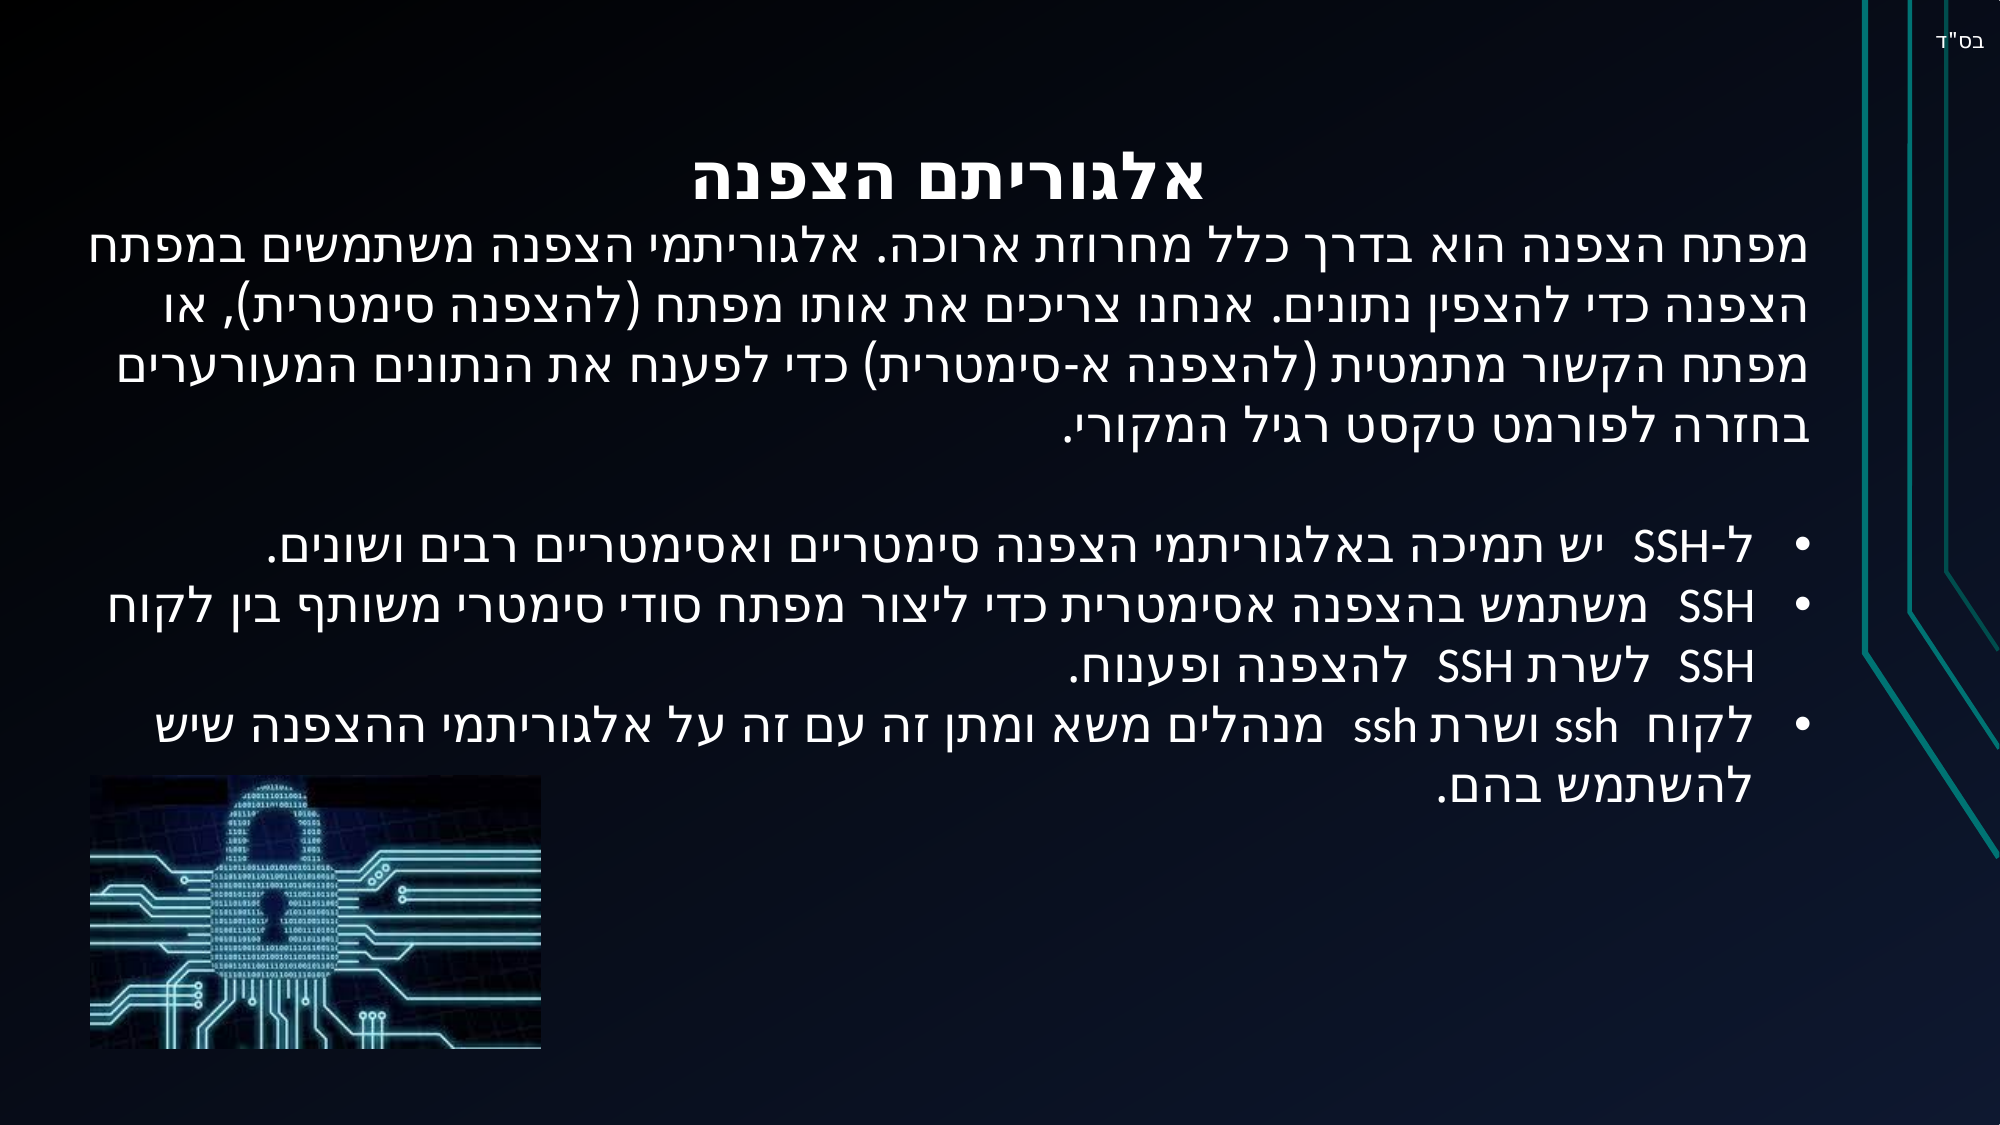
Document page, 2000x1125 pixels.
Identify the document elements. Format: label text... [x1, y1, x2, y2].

text_box אלגוריתם הצפנה מפתח הצפנה הוא בדרך כלל מחרוזת ארוכה. אלגוריתמי הצפנה משתמשים במפתח הצפנה כדי להצפין נתונים. אנחנו צריכים את אותו מפתח (להצפנה סימטרית), או מפתח הקשור מתמטית (להצפנה א-סימטרית) כדי לפענח את הנתונים המעורערים בחזרה לפורמט טקסט רגיל המקורי. ל-SSH יש תמיכה באלגוריתמי הצפנה סימטריים ואסימטריים רבים ושונים. SSH משתמש בהצפנה אסימטרית כדי ליצור מפתח סודי סימטרי משותף בין לקוח SSH לשרת SSH להצפנה ופענוח. לקוח ssh ושרת ssh מנהלים משא ומתן זה עם זה על אלגוריתמי ההצפנה שיש להשתמש בהם. \ [54, 125, 1827, 1125]
text_box בס"ד [1811, 19, 2000, 61]
picture [89, 774, 541, 1049]
